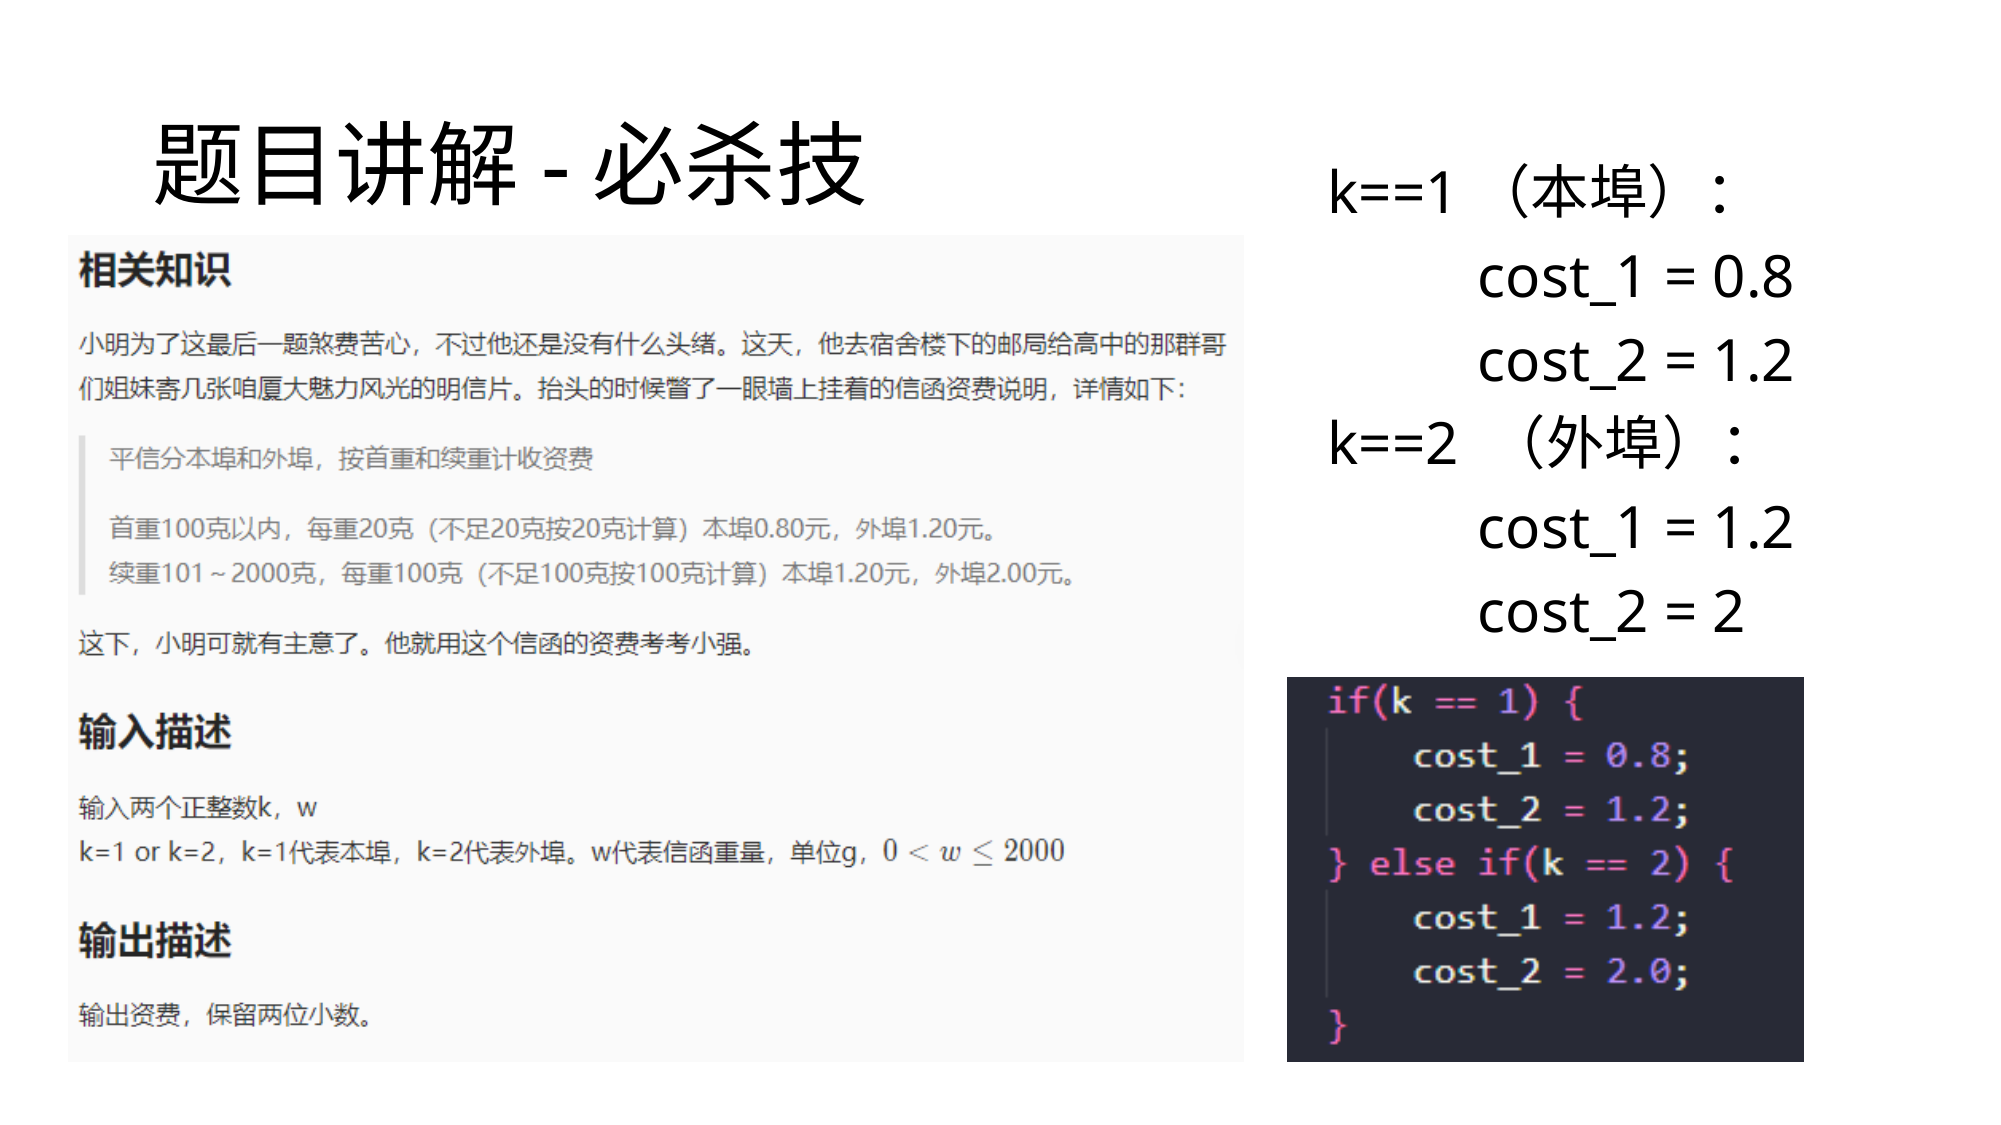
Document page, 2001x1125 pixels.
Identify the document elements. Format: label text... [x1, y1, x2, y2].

list k==1（本埠）： cost_1 = 0.8 cost_2 = 1.2 k==2 （外埠）： cost_1 = 1.2 cost_2 = 2 [1312, 155, 1882, 748]
picture [1287, 677, 1804, 1062]
title 题目讲解-必杀技 [137, 59, 1863, 278]
picture [68, 235, 1244, 1062]
